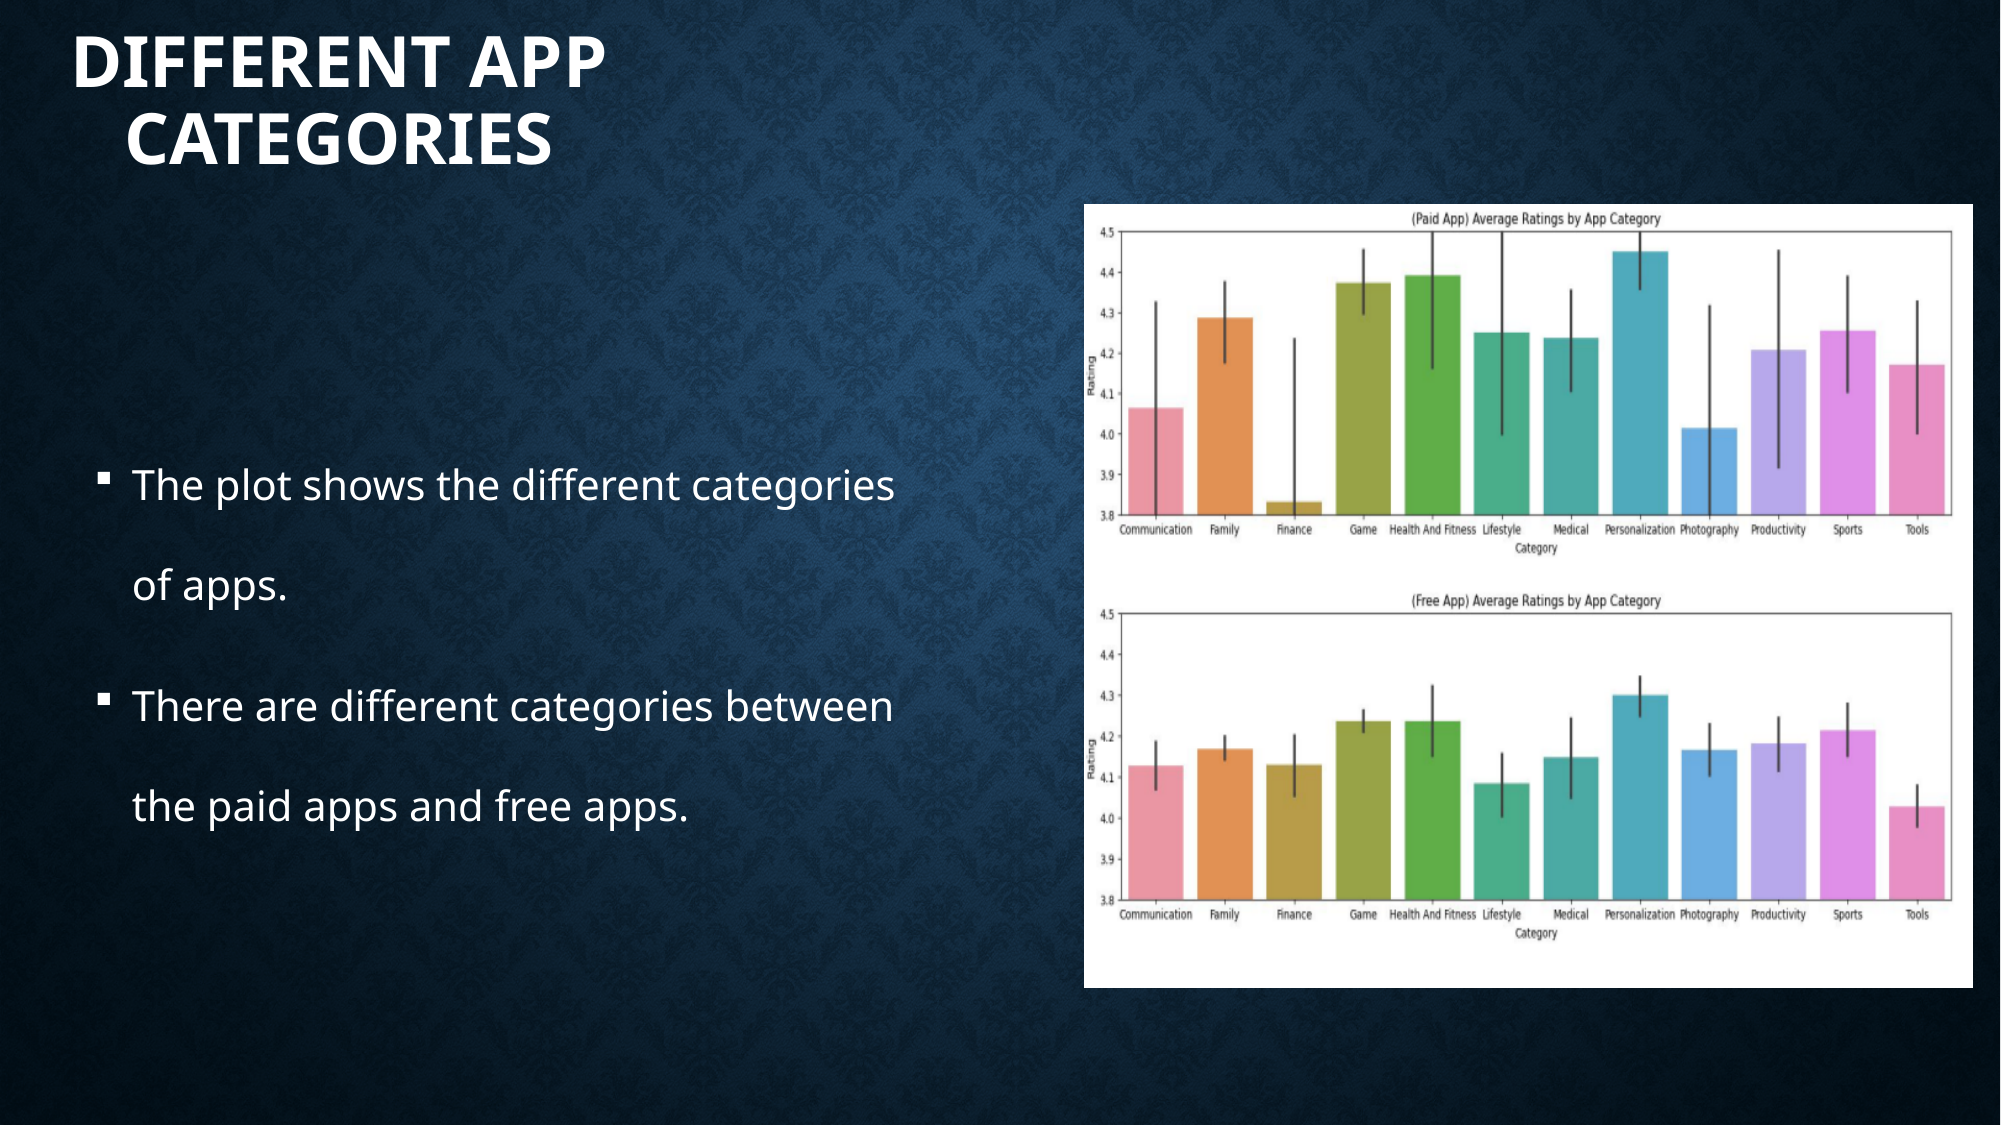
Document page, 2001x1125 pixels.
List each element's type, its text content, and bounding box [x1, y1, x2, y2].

title Different app categories [0, 17, 679, 189]
list The plot shows the different categories of apps. There are different categories between the paid apps and free apps. [79, 400, 915, 1009]
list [1084, 203, 1974, 988]
